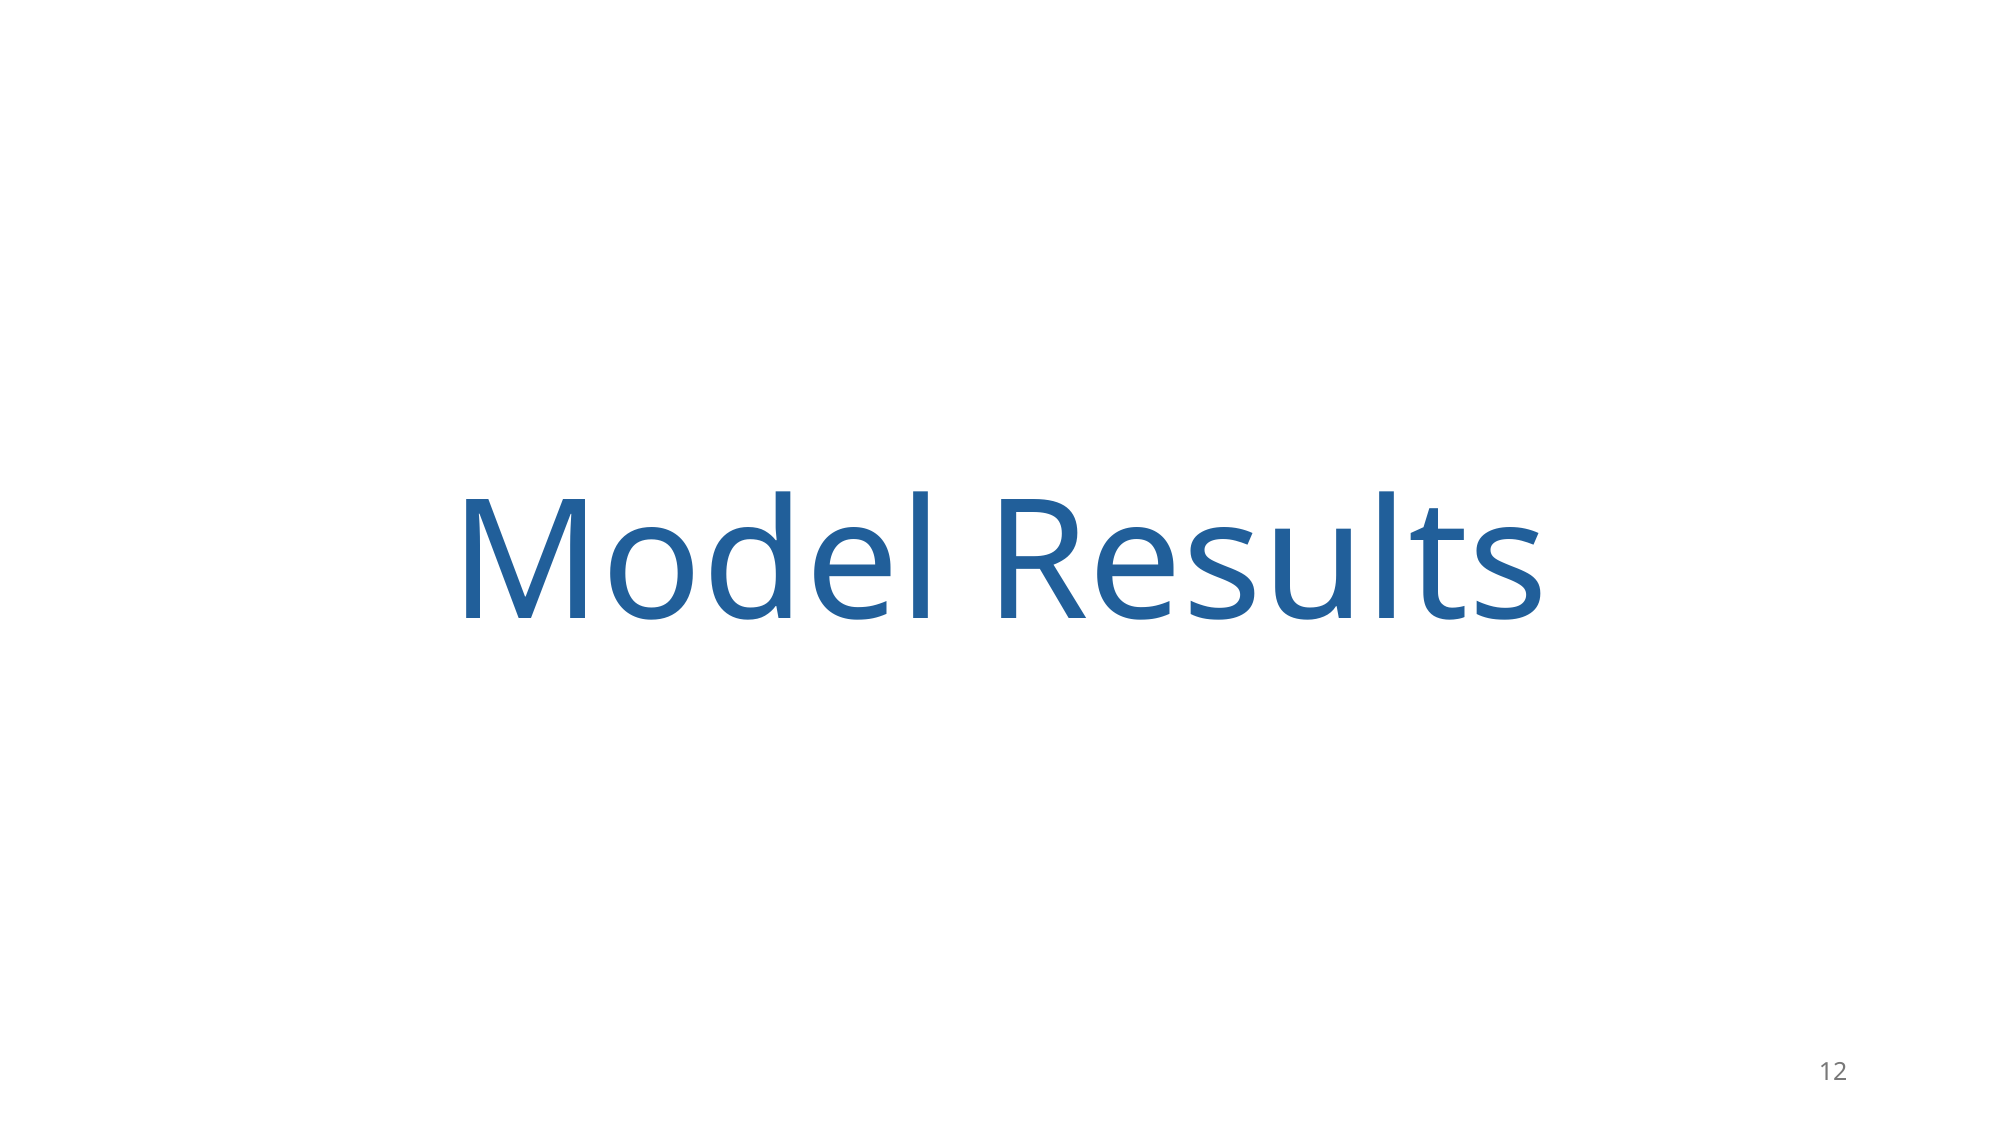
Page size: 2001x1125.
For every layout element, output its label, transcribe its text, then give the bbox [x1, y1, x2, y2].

slide_number 11 [1412, 1042, 1863, 1103]
title Model Results [249, 463, 1750, 662]
